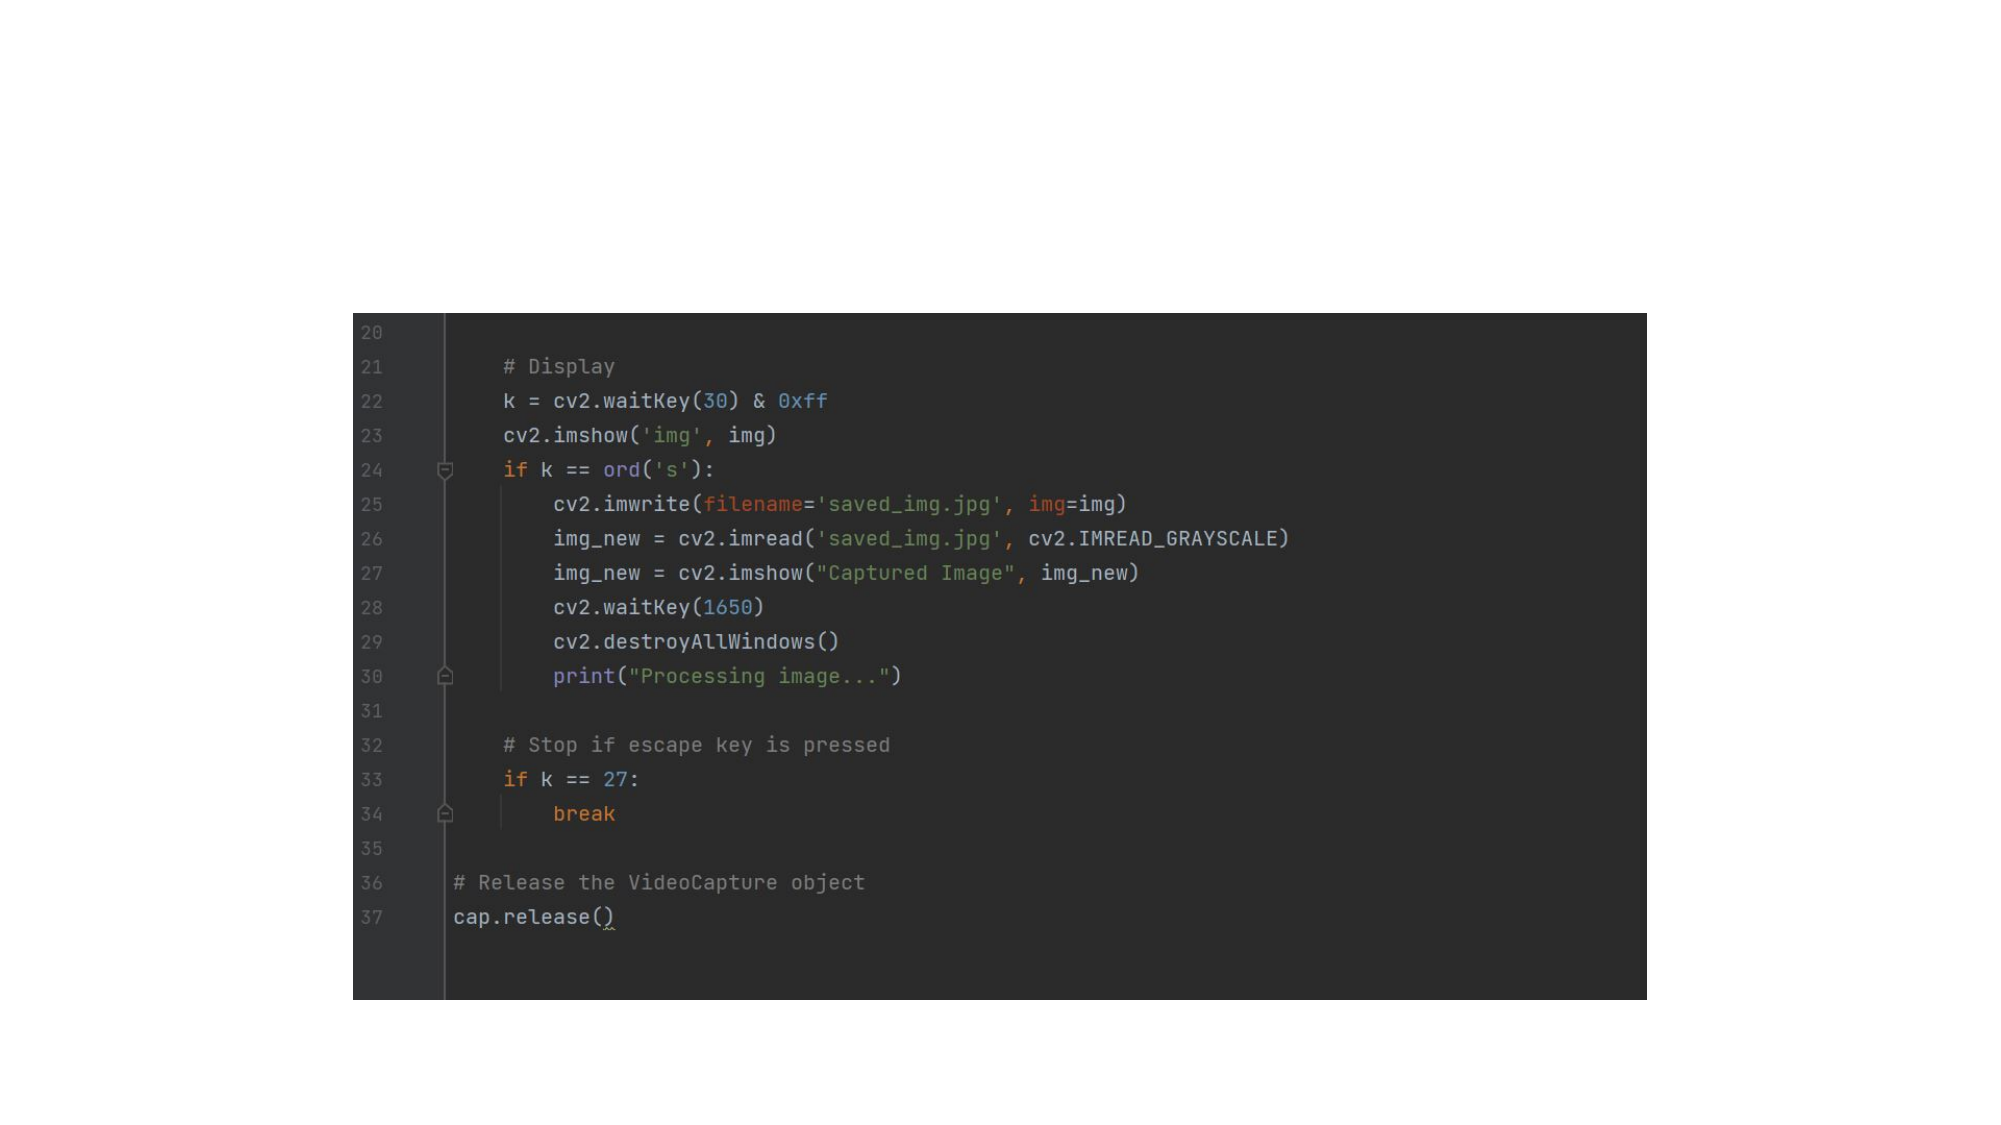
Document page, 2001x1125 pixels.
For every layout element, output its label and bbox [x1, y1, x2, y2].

list [353, 313, 1647, 1000]
